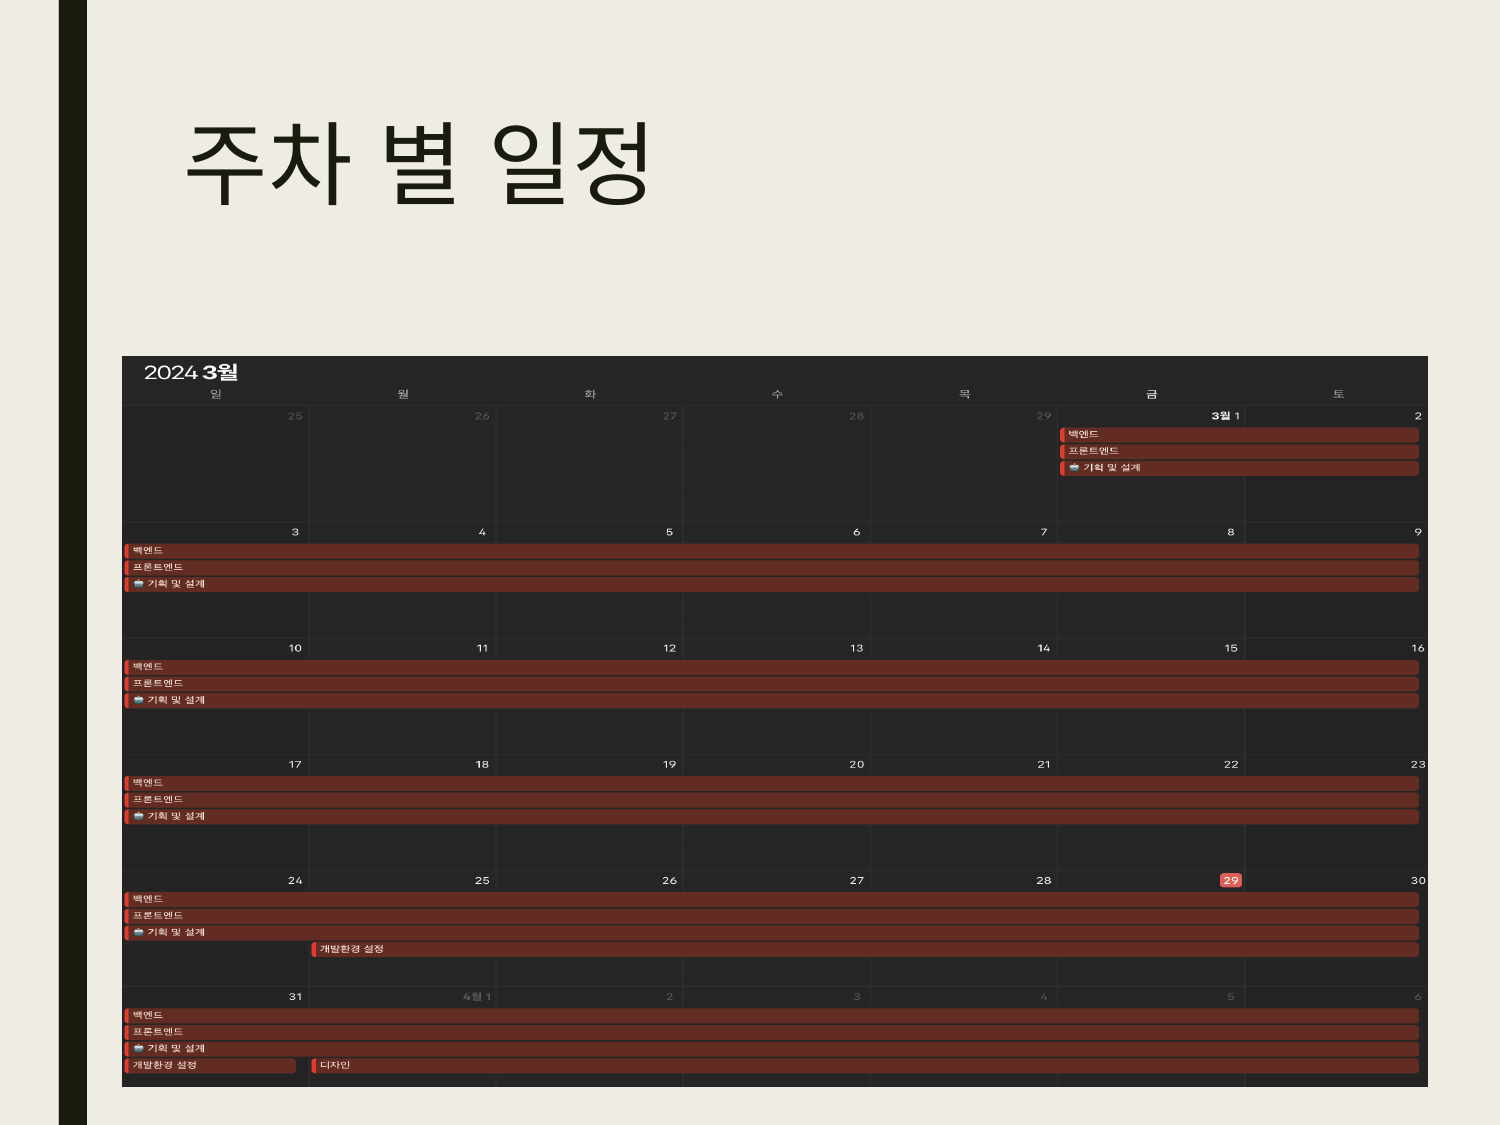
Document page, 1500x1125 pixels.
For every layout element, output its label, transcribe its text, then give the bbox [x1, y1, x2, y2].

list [122, 356, 1428, 1087]
title 주차 별 일정 [168, 112, 1347, 356]
